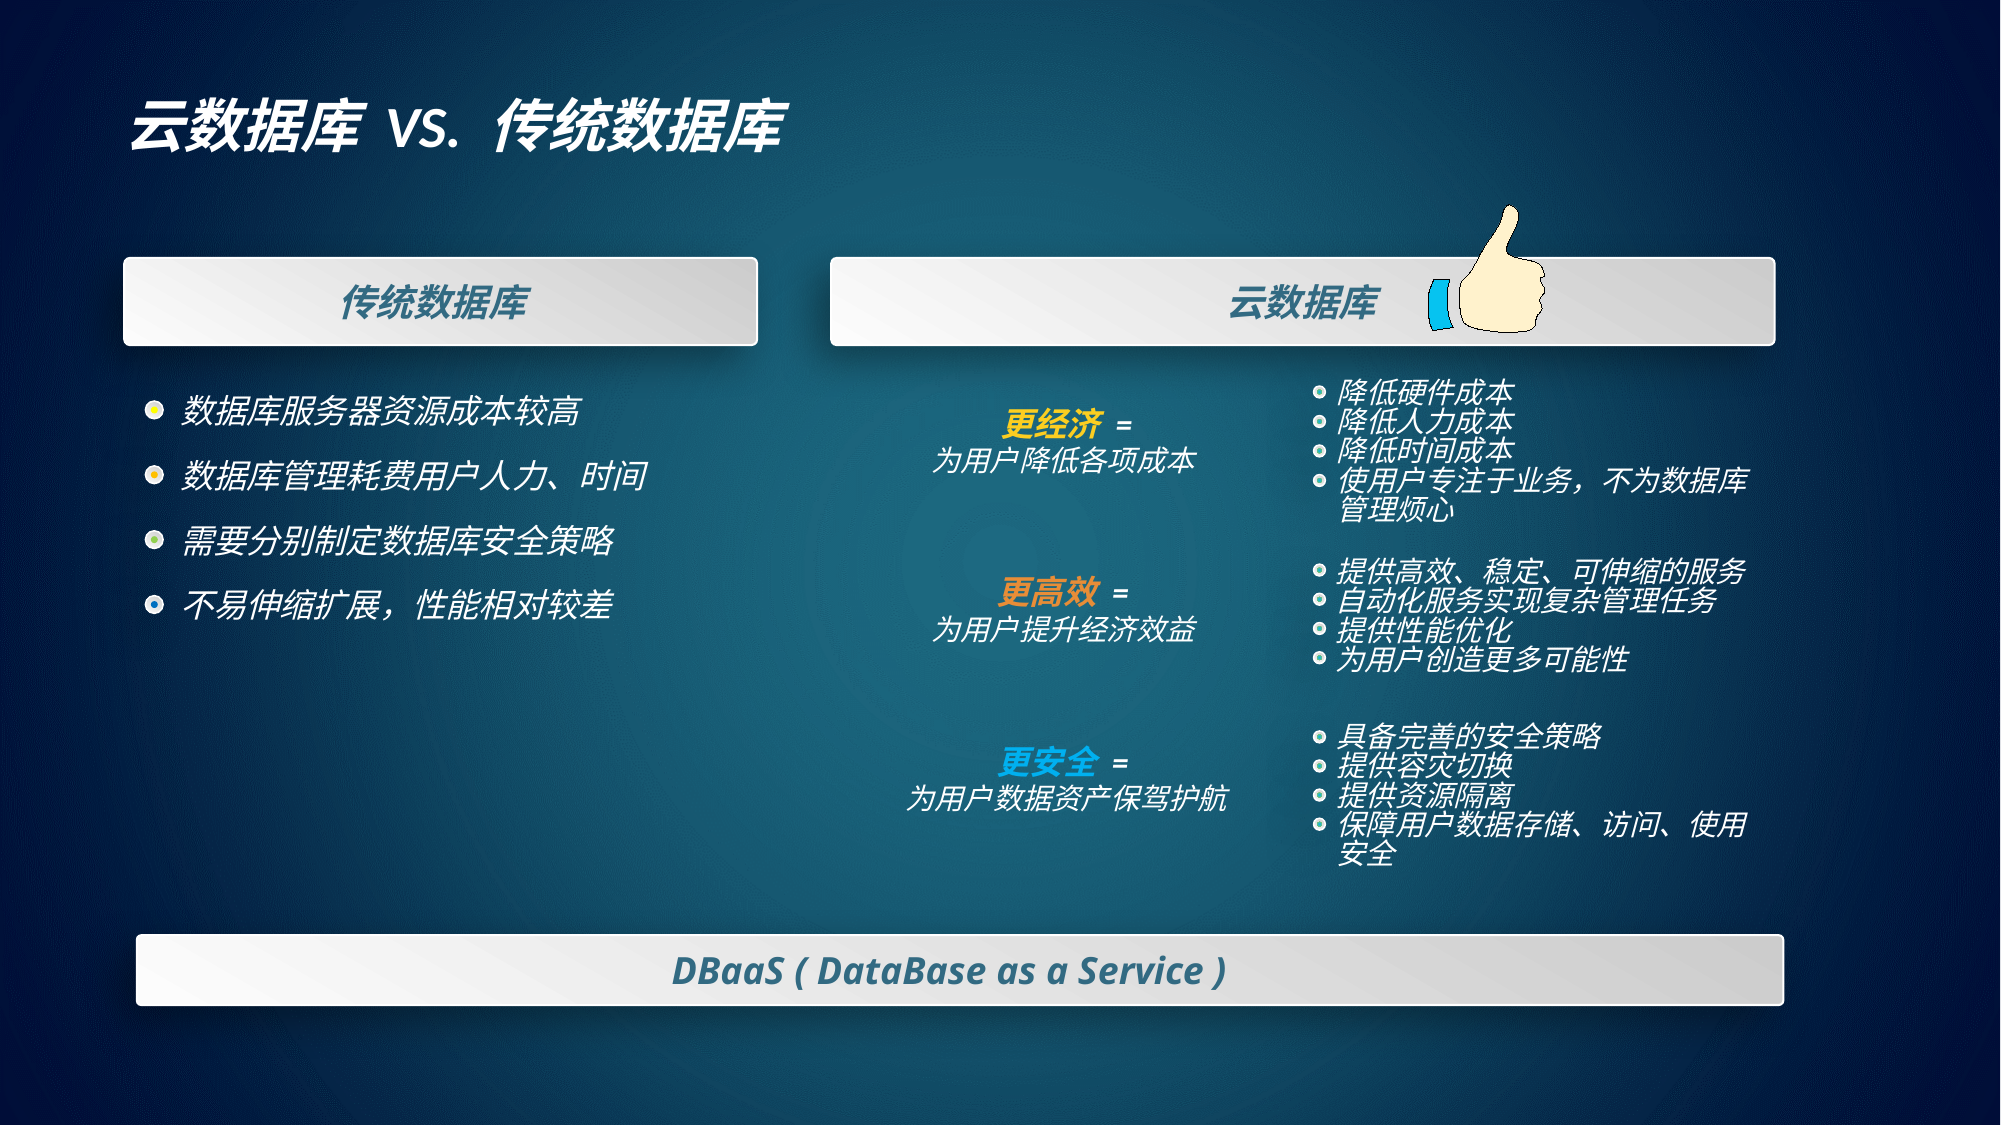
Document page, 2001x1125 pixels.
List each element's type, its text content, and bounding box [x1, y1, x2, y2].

picture [0, 0, 2001, 1125]
text_box 云数据库 VS. 传统数据库 [110, 81, 1134, 167]
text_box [145, 382, 831, 635]
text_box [124, 257, 758, 346]
text_box [135, 934, 1785, 1007]
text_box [203, 938, 1273, 1042]
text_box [831, 257, 1775, 346]
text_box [831, 371, 1784, 879]
text_box [1478, 204, 1519, 257]
